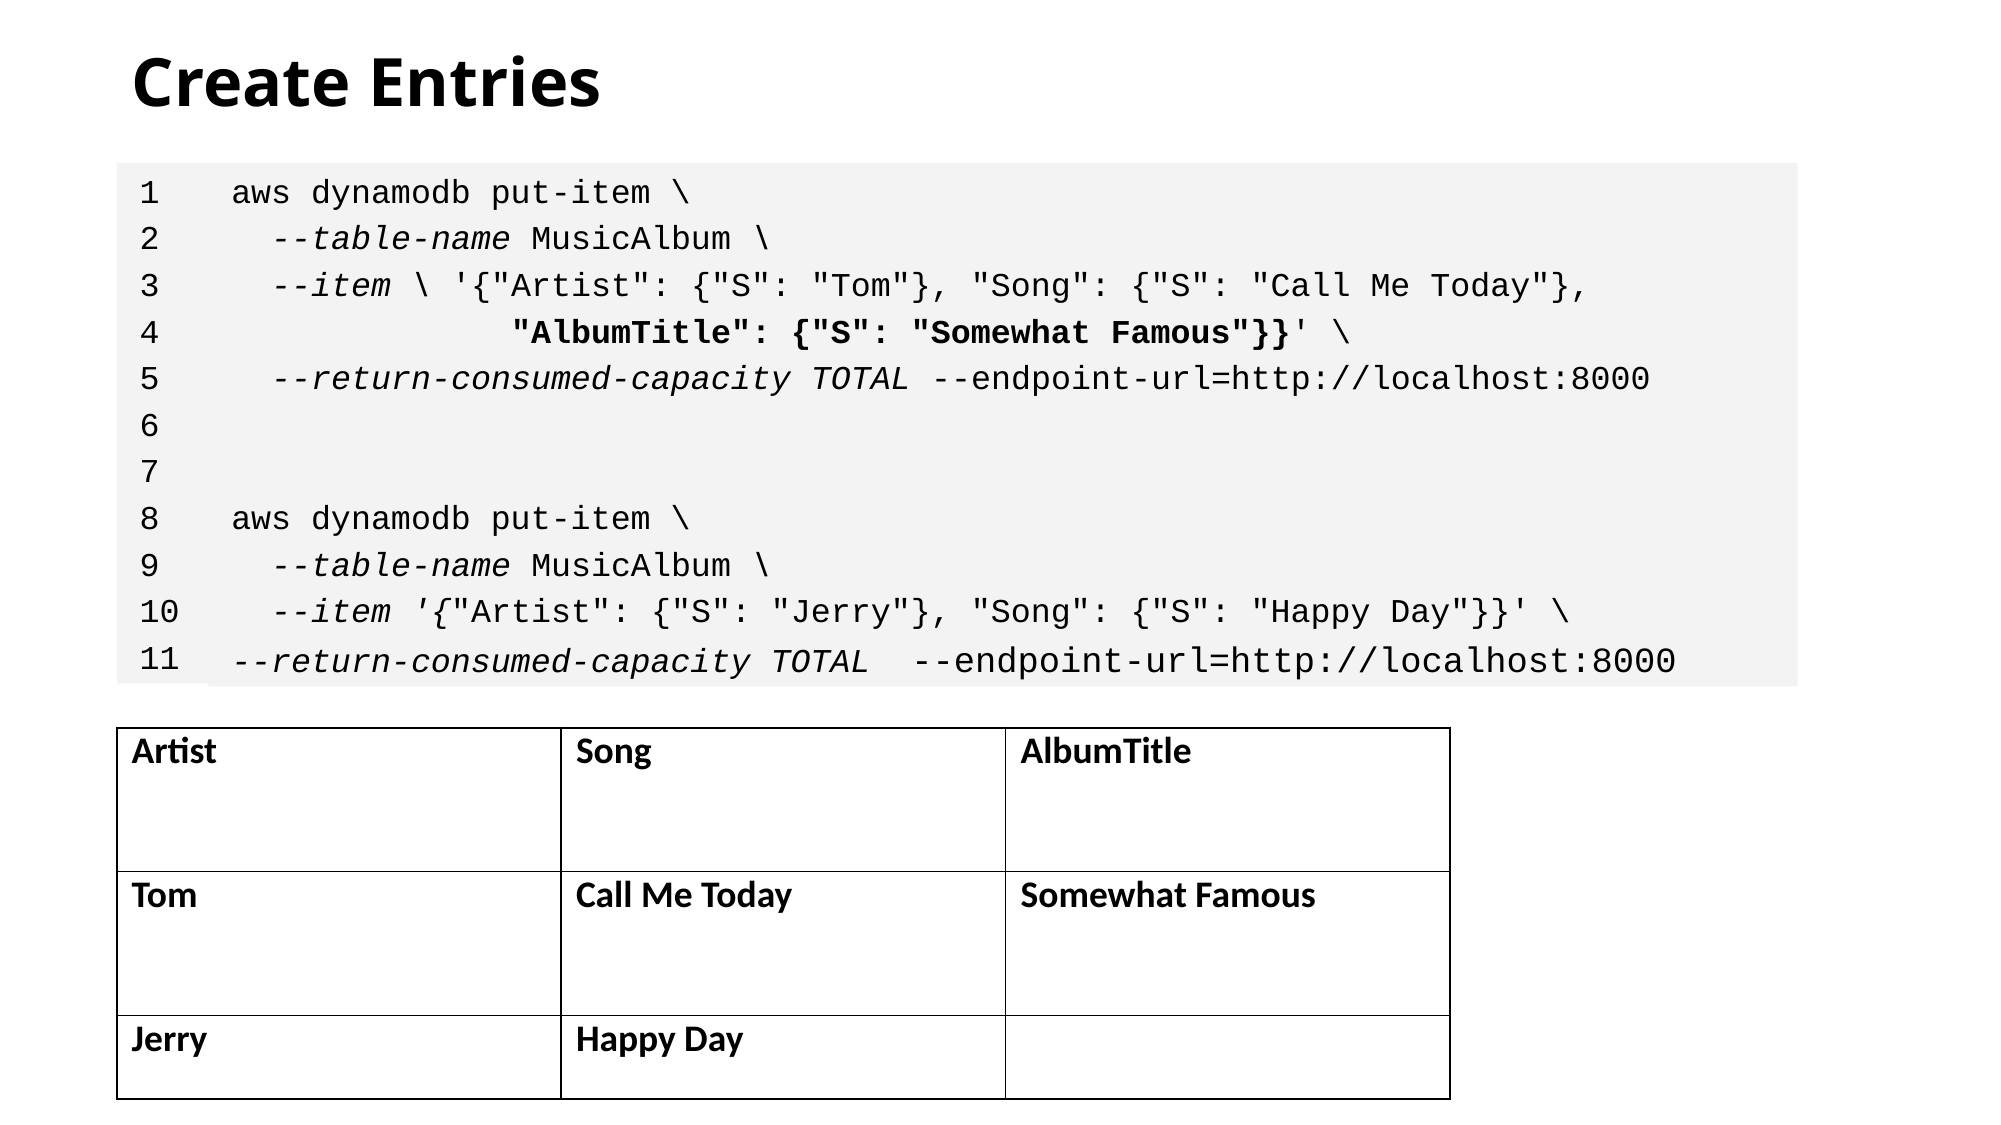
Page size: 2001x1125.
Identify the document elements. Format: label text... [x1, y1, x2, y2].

table_cell Somewhat Famous [1006, 872, 1449, 1015]
table_cell Tom [118, 872, 560, 1015]
table_header AlbumTitle [1006, 729, 1449, 871]
table_cell [1006, 1016, 1449, 1098]
table_header Song [562, 729, 1005, 871]
table_header Artist [118, 729, 560, 871]
text_box aws dynamodb put-item \ --table-name MusicAlbum \ --item \ '{"Artist": {"S": "Tom"}, "Song": {"S": "Call Me Today"}, "AlbumTitle": {"S": "Somewhat Famous"}}' \ --return-consumed-capacity TOTAL --endpoint-url=http://localhost:8000 aws dynamodb put-item \ --table-name MusicAlbum \ --item '{"Artist": {"S": "Jerry"}, "Song": {"S": "Happy Day"}}' \ --return-consumed-capacity TOTAL --endpoint-url=http://localhost:8000 [208, 162, 1798, 687]
title Create Entries [116, 31, 659, 139]
table_cell Call Me Today [562, 872, 1005, 1015]
table_cell Happy Day [562, 1016, 1005, 1098]
table_cell Jerry [118, 1016, 560, 1098]
text_box 1 2 3 4 5 6 7 8 9 10 11 [116, 162, 209, 684]
